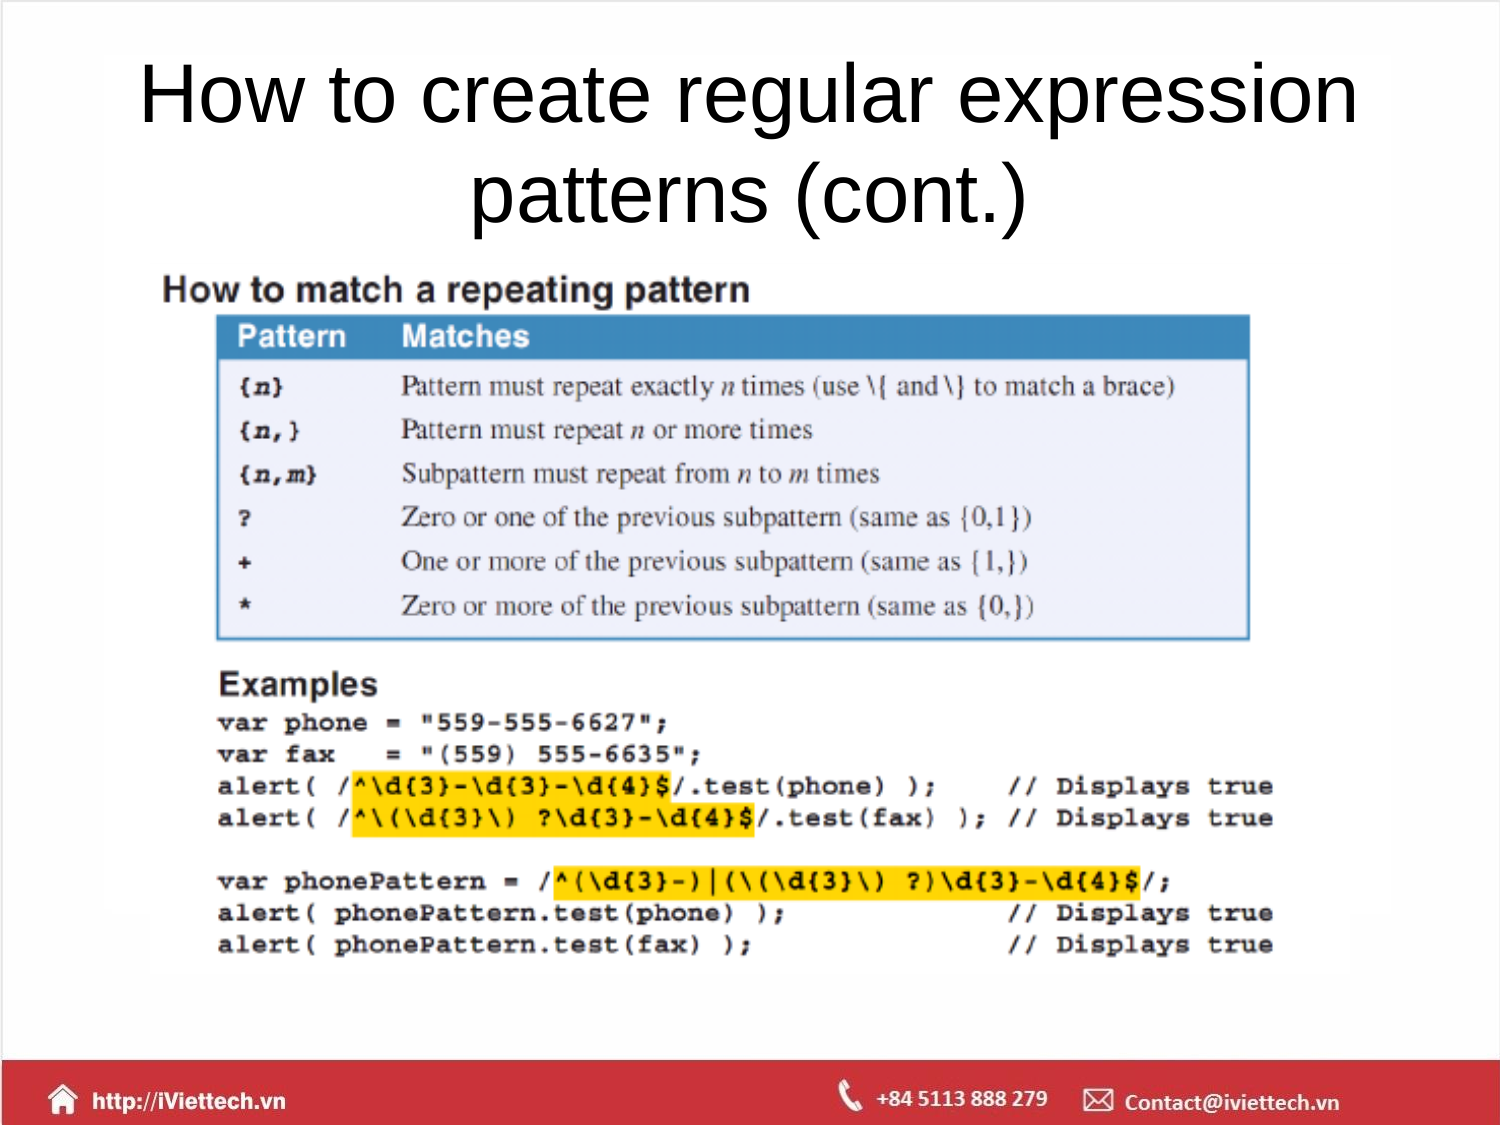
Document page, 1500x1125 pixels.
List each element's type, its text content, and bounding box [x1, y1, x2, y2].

picture [0, 0, 1500, 1125]
title How to create regular expression patterns (cont.) [75, 45, 1425, 233]
